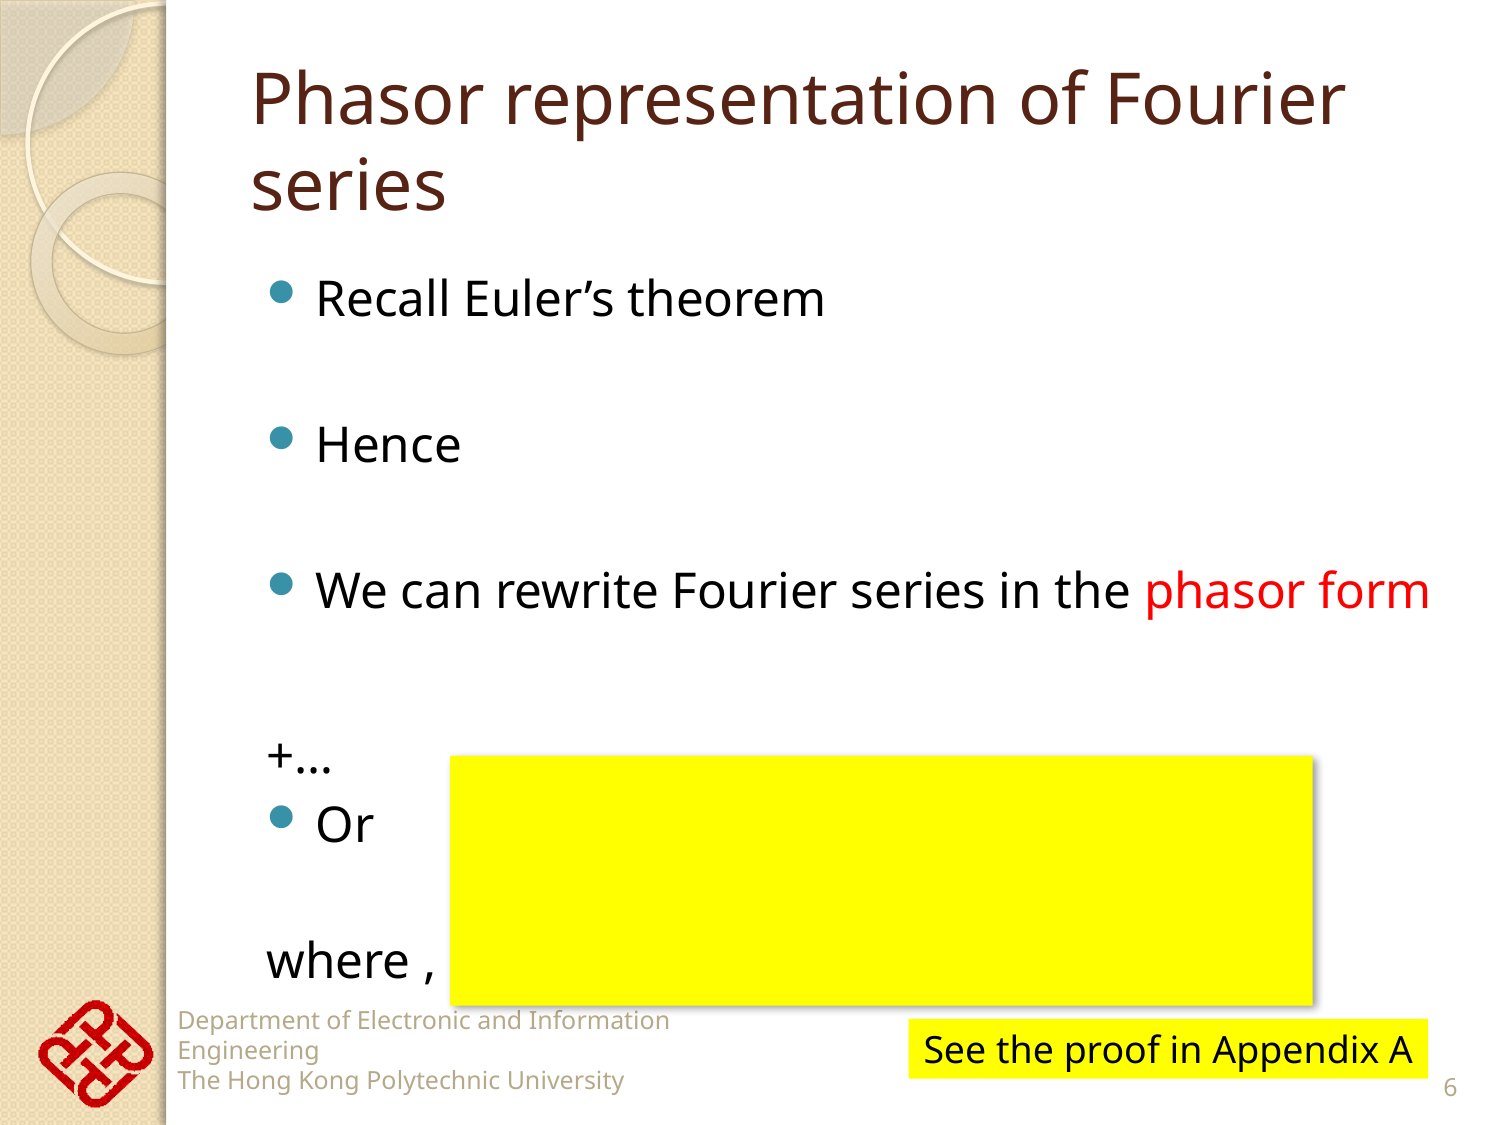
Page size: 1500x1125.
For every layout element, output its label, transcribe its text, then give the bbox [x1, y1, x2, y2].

text_box [448, 754, 1315, 1008]
picture [37, 999, 155, 1109]
title Phasor representation of Fourier series [235, 45, 1466, 233]
text_box See the proof in Appendix A [908, 1018, 1429, 1079]
slide_number 6 [1413, 1034, 1488, 1113]
